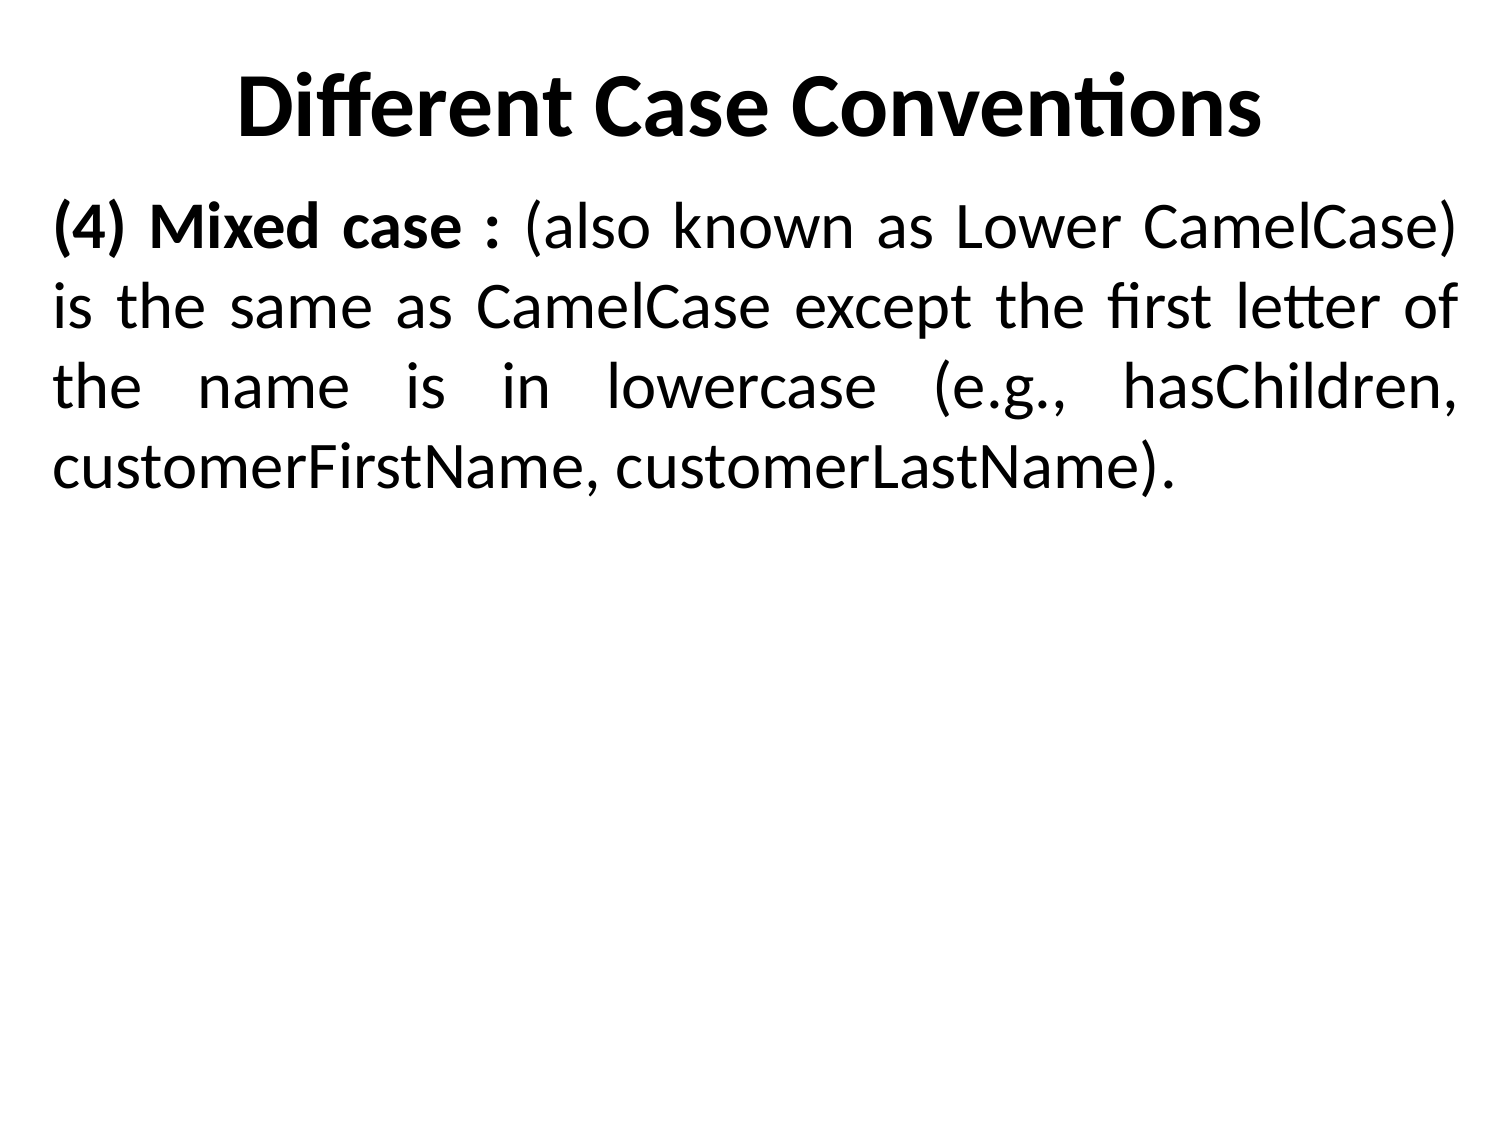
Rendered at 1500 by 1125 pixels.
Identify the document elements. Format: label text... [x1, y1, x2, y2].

title Different Case Conventions [0, 24, 1500, 175]
text_box (4) Mixed case : (also known as Lower CamelCase) is the same as CamelCase except the first letter of the name is in lowercase (e.g., hasChildren, customerFirstName, customerLastName). [37, 174, 1475, 510]
